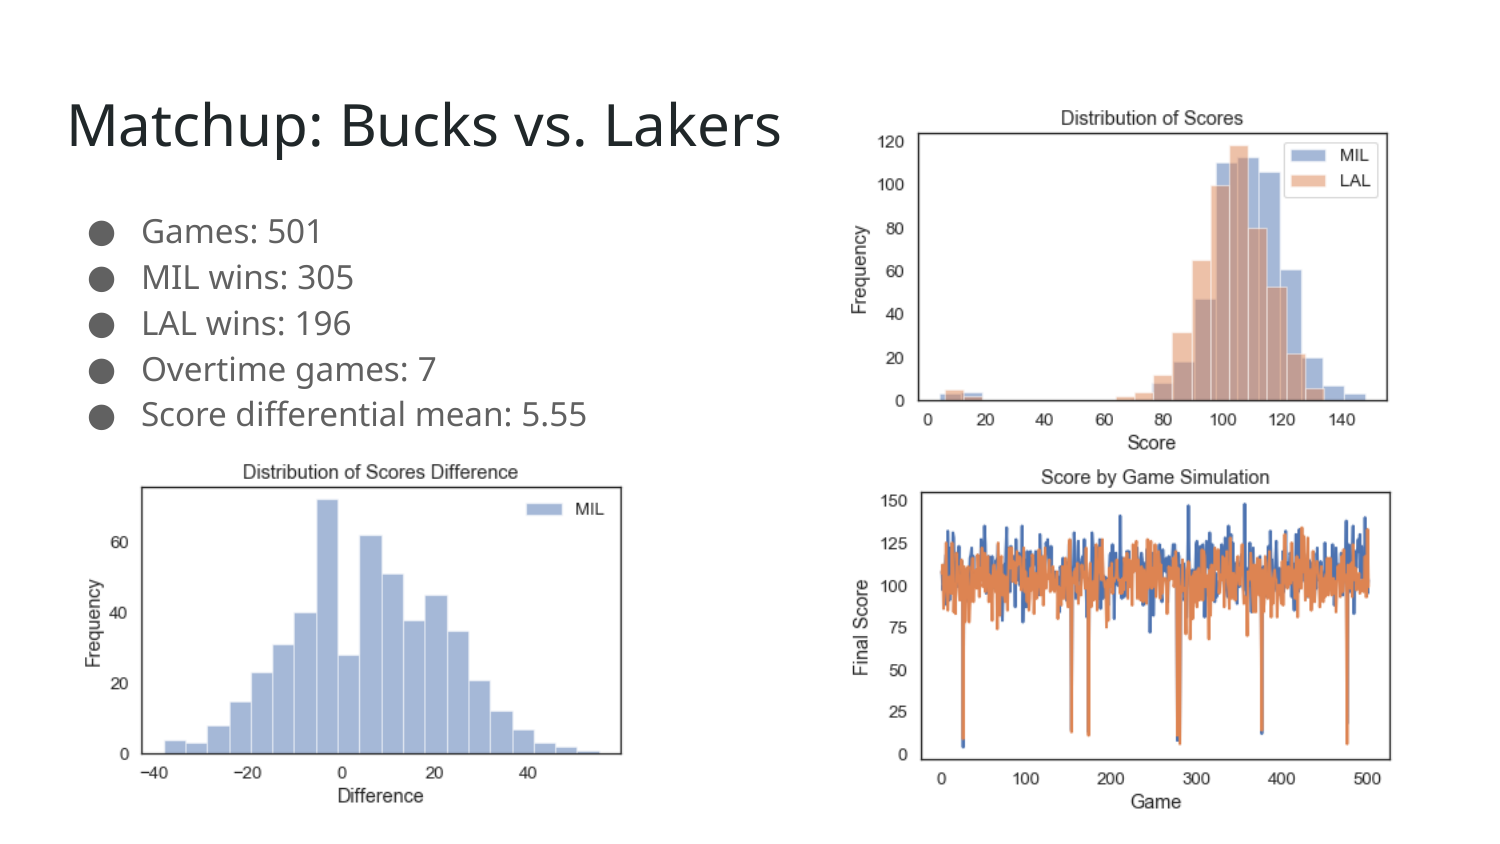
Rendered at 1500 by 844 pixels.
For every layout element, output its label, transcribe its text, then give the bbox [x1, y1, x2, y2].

title Matchup: Bucks vs. Lakers [51, 72, 1449, 167]
picture [842, 101, 1399, 822]
list Games: 501 MIL wins: 305 LAL wins: 196 Overtime games: 7 Score differential mean: 5.55 [51, 189, 708, 433]
picture [76, 454, 630, 817]
